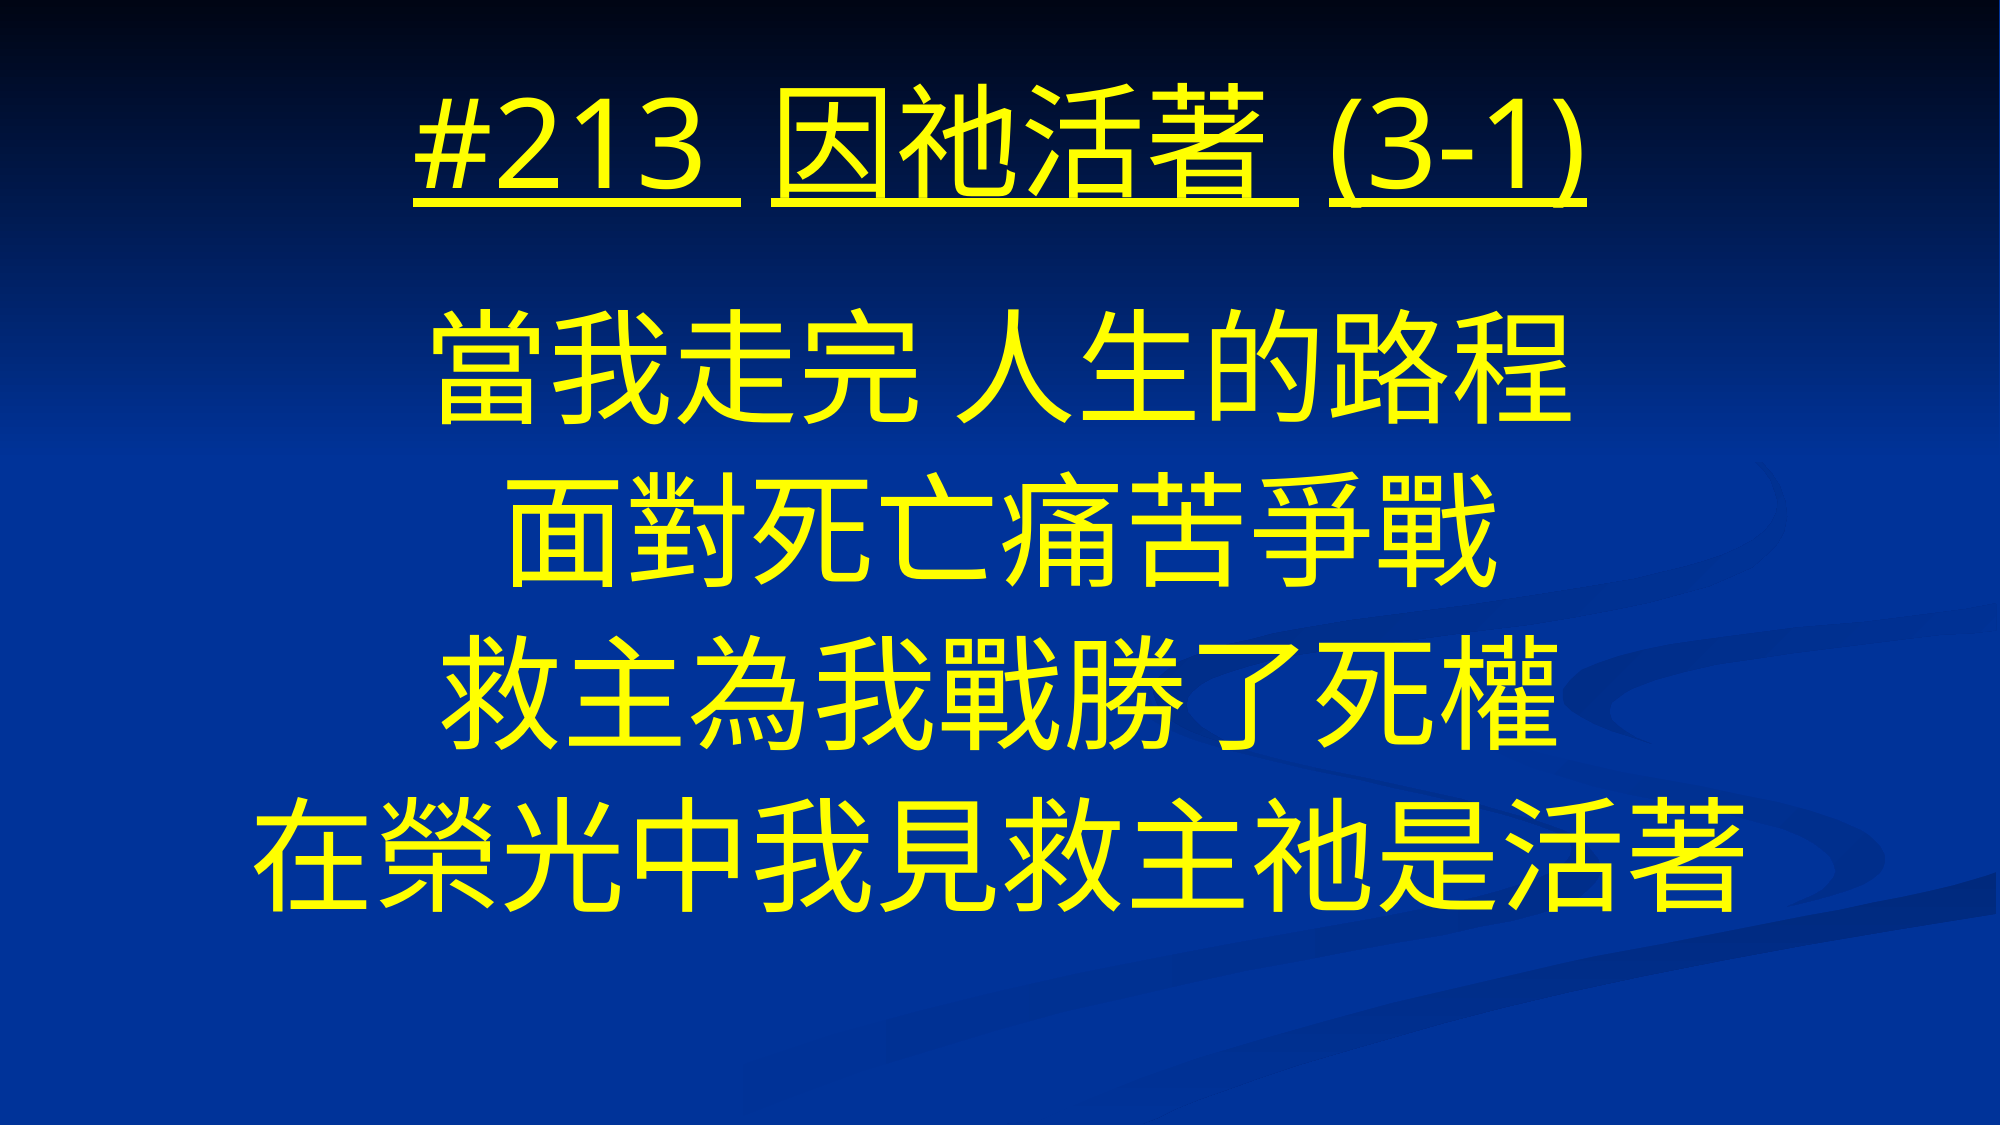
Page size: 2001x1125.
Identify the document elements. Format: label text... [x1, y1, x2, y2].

title #213 因祂活著 (3-1) [99, 45, 1900, 233]
list 當我走完 人生的路程 面對死亡痛苦爭戰 救主為我戰勝了死權 在榮光中我見救主祂是活著 [54, 282, 1945, 1025]
